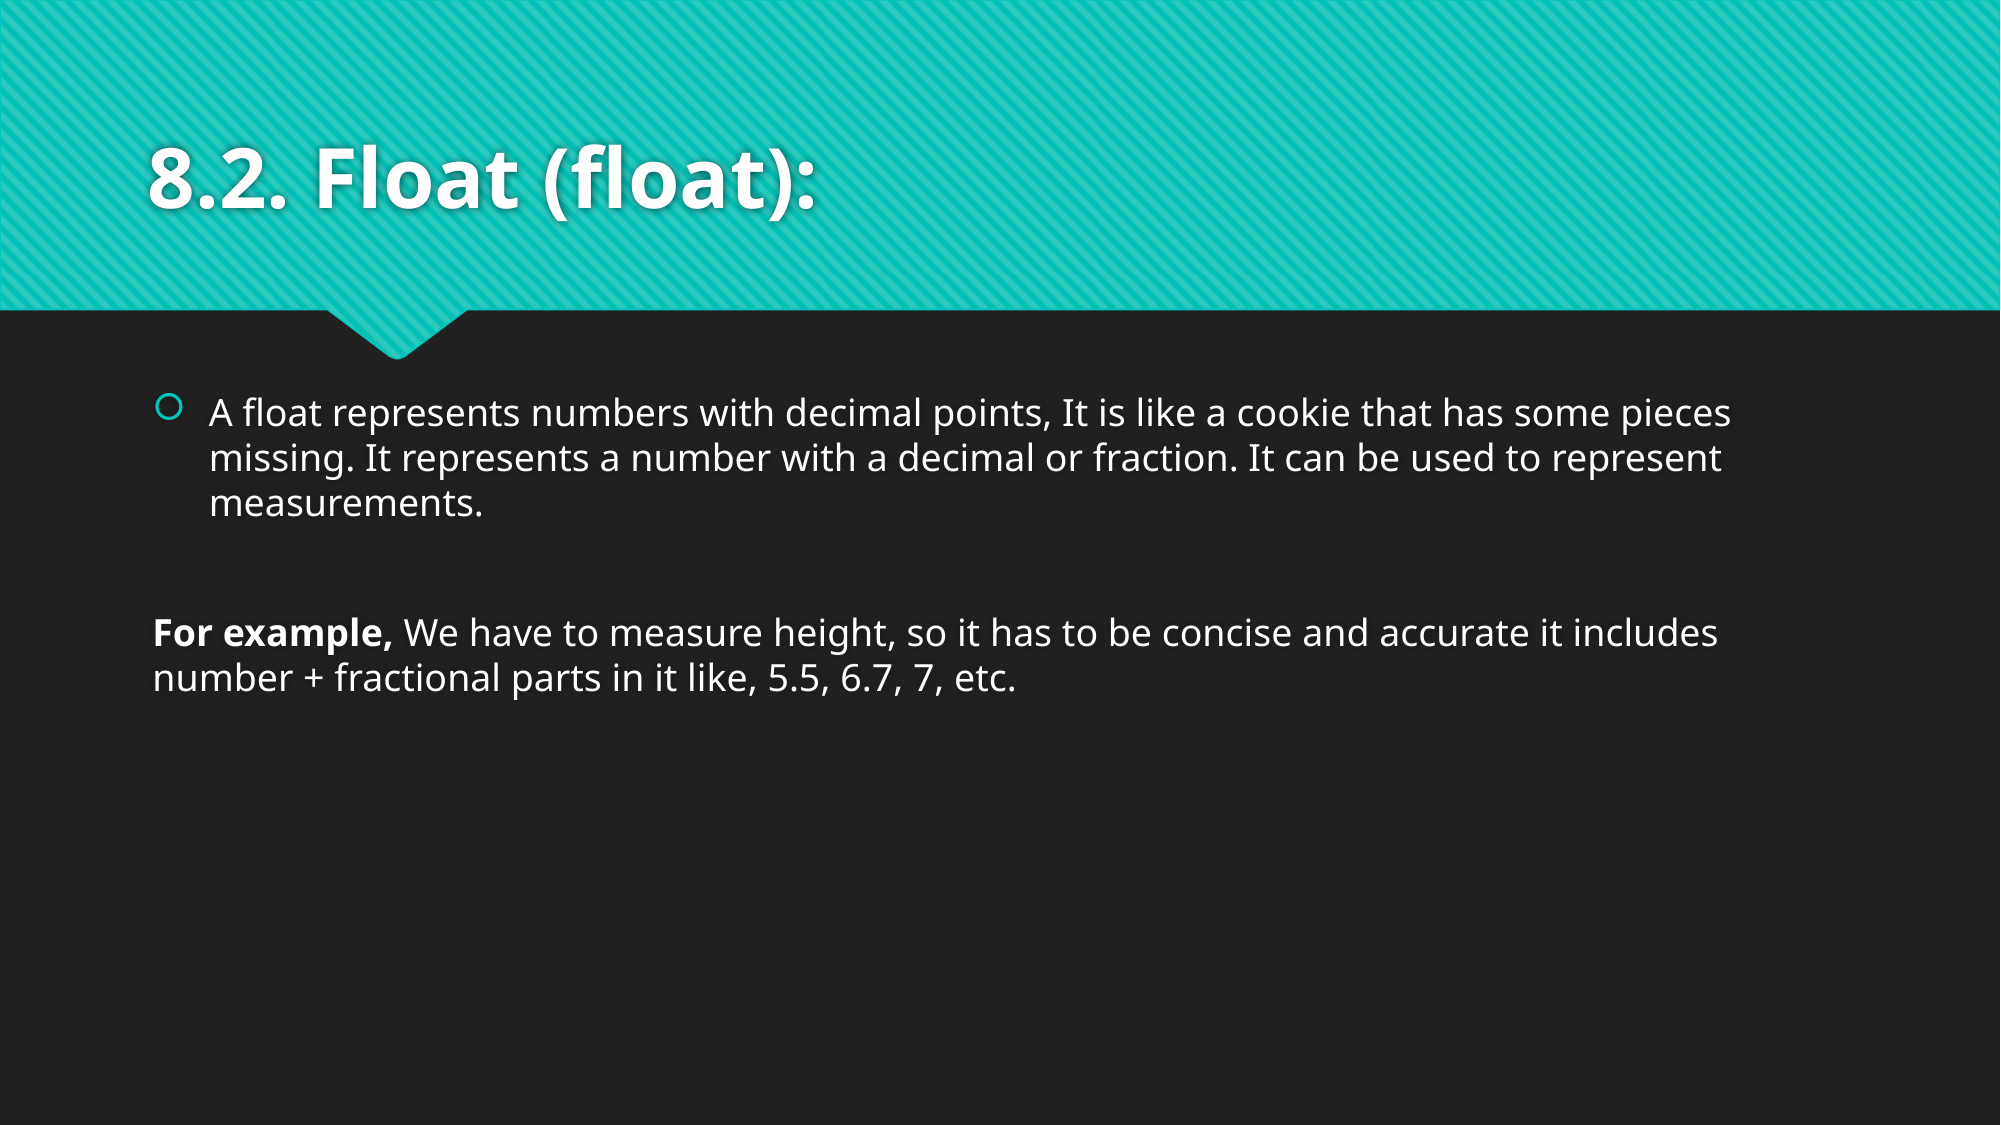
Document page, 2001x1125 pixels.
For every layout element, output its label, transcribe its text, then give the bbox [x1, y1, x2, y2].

list A float represents numbers with decimal points, It is like a cookie that has some pieces missing. It represents a number with a decimal or fraction. It can be used to represent measurements. For example, We have to measure height, so it has to be concise and accurate it includes number + fractional parts in it like, 5.5, 6.7, 7, etc. [137, 299, 1863, 789]
title 8.2. Float (float): [132, 73, 1868, 233]
